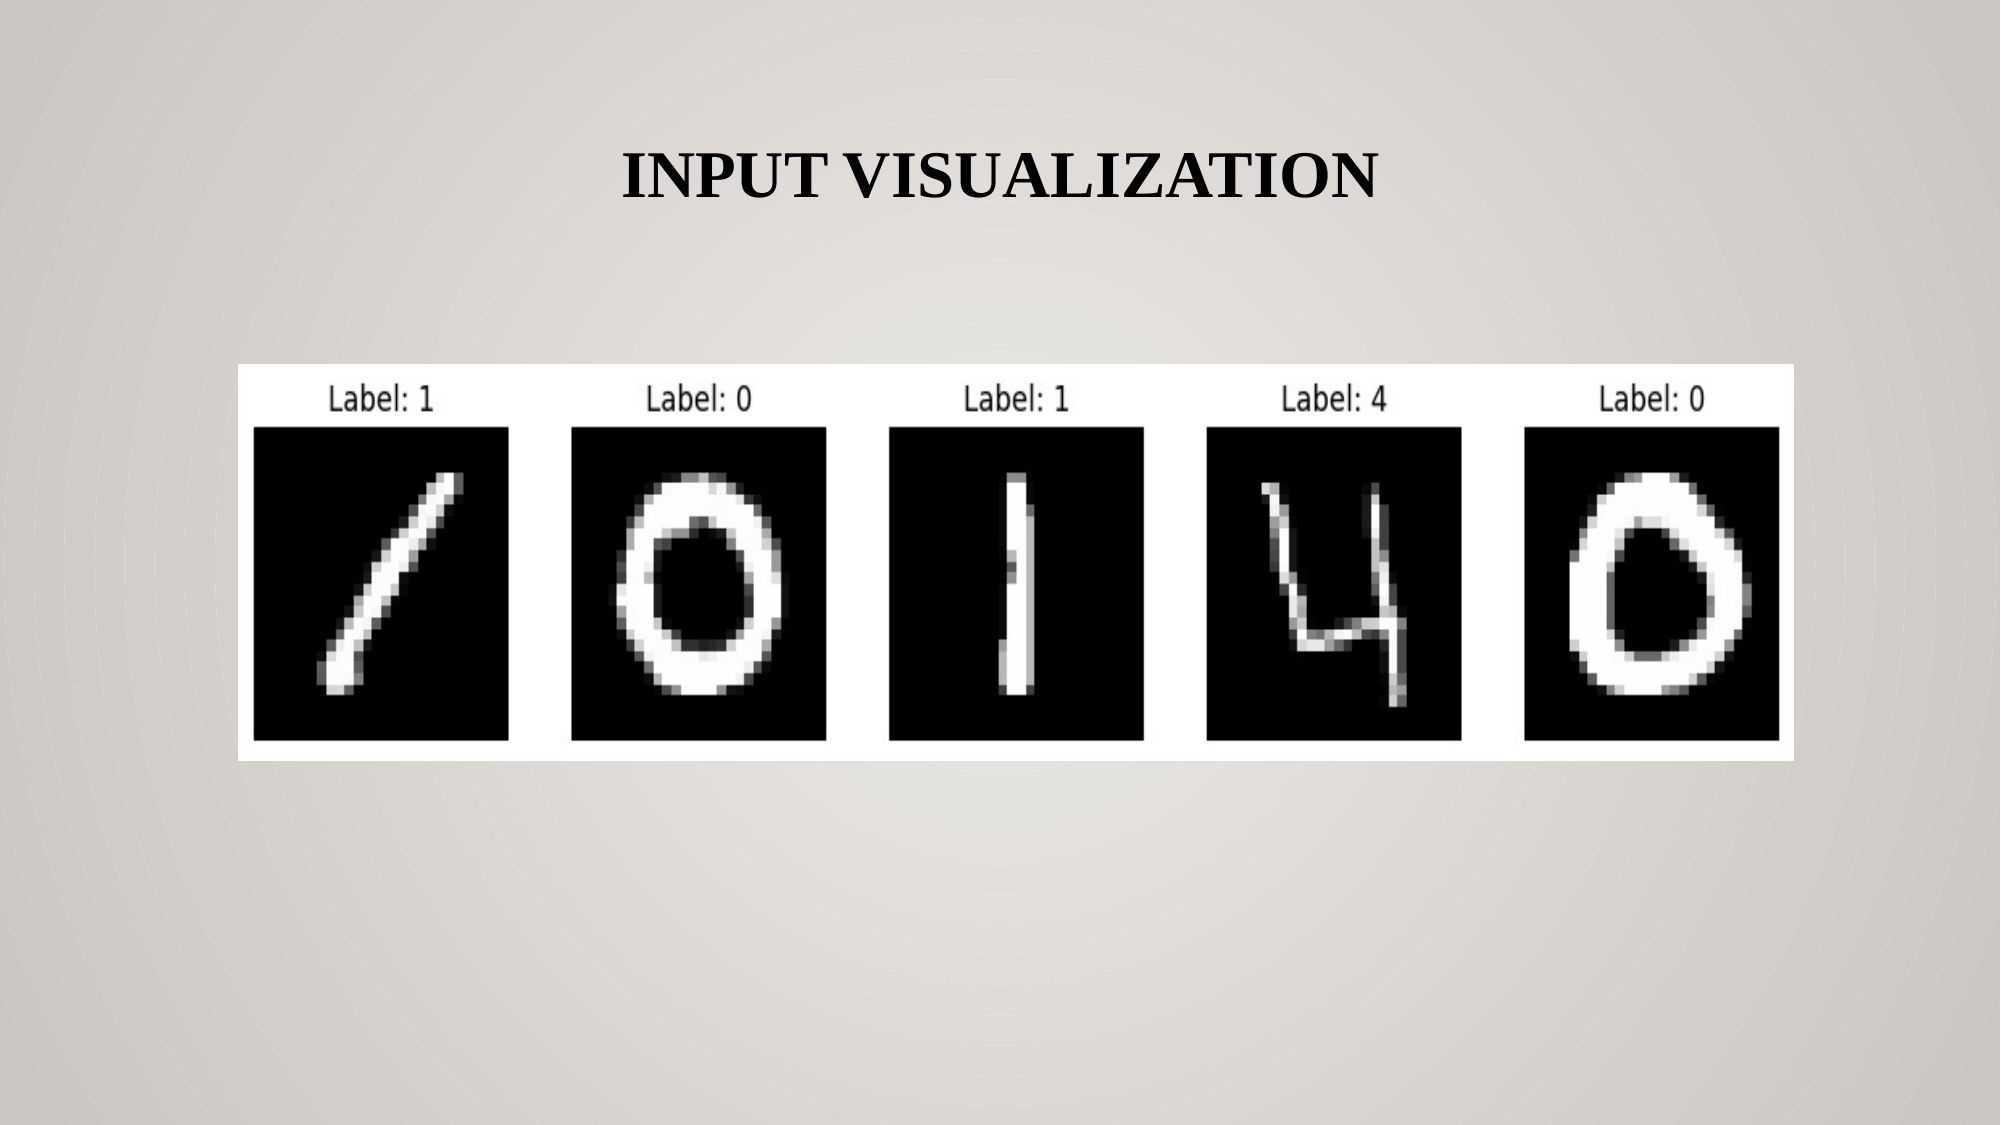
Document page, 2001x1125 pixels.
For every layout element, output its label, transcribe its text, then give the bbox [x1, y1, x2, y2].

picture [237, 364, 1794, 761]
title Input visualization [606, 131, 2000, 305]
